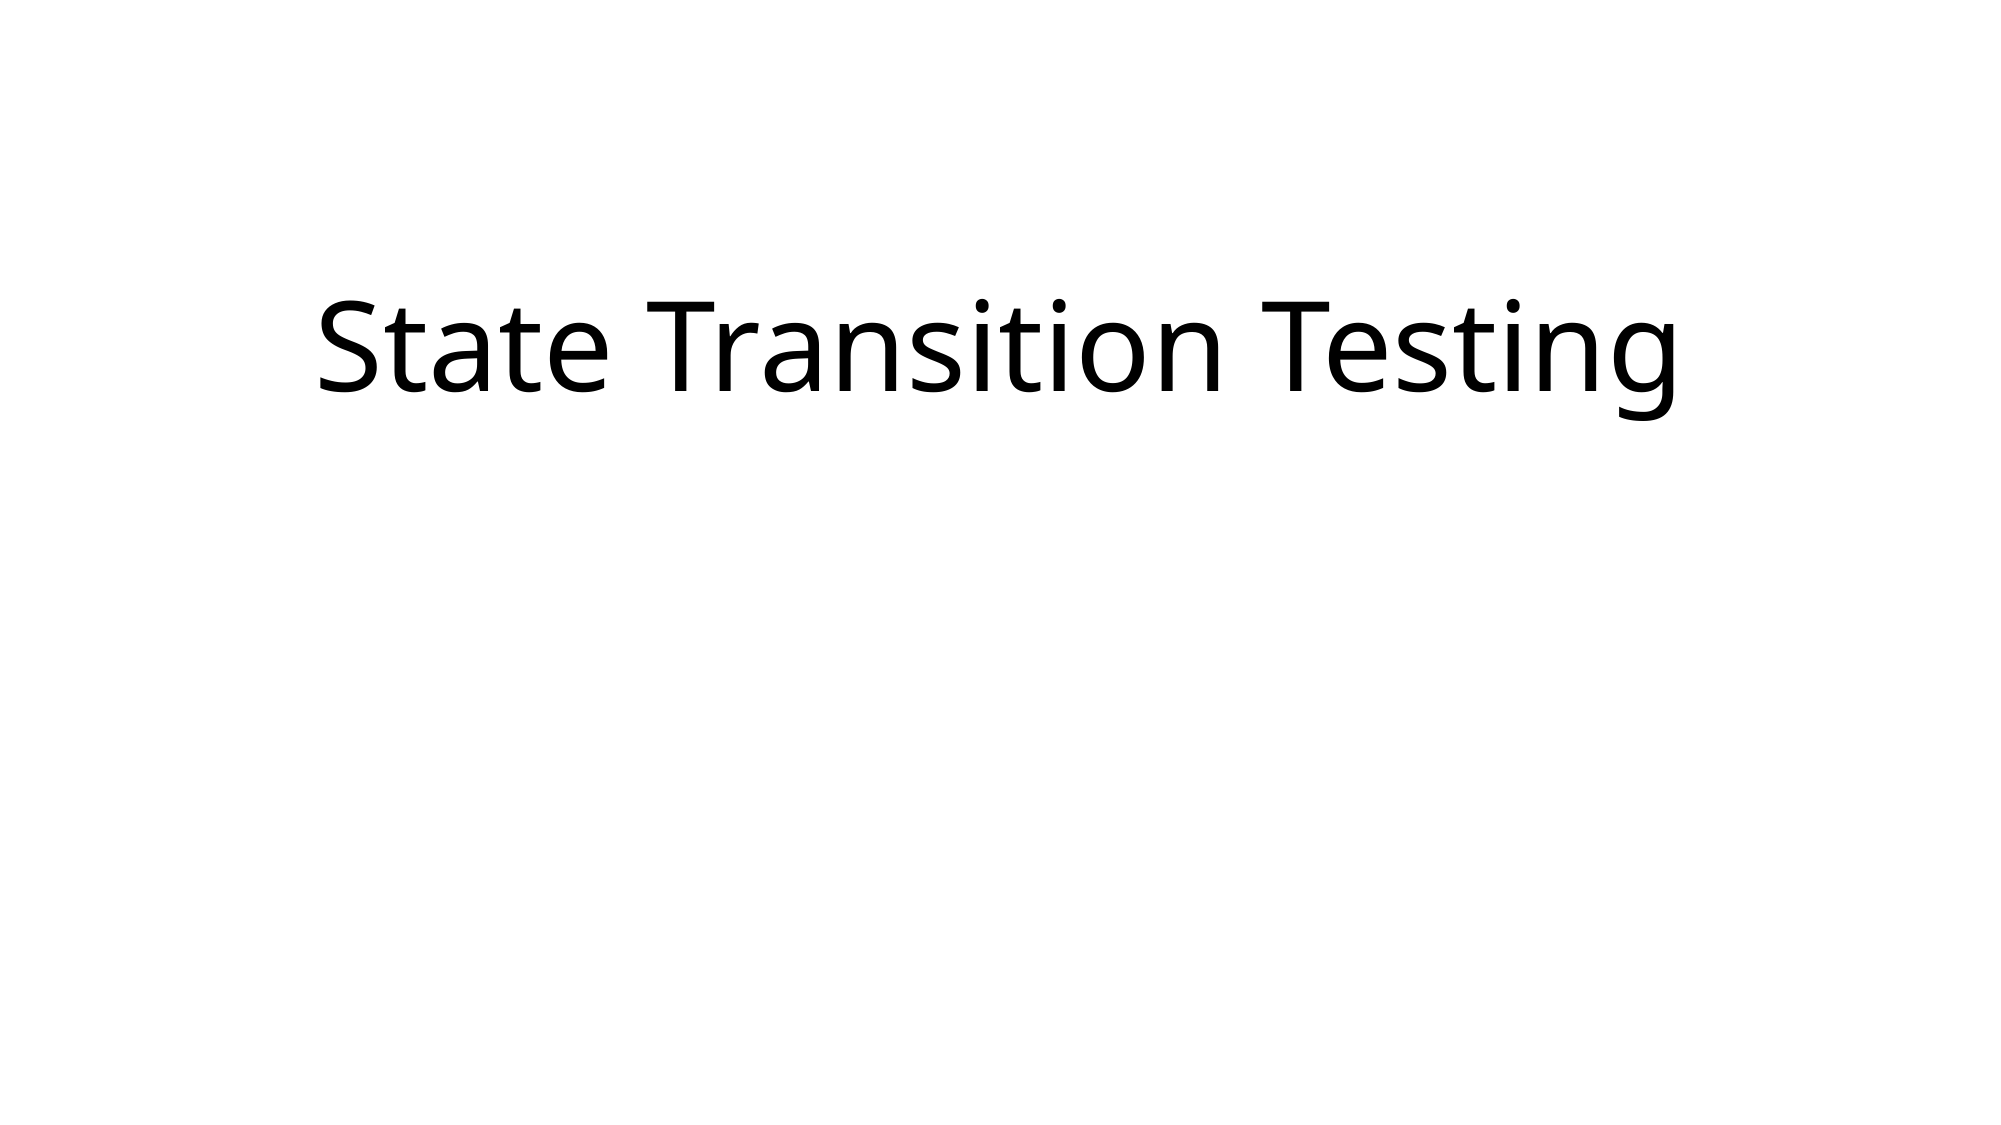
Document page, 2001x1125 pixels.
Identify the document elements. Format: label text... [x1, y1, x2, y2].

title State Transition Testing [249, 184, 1750, 576]
